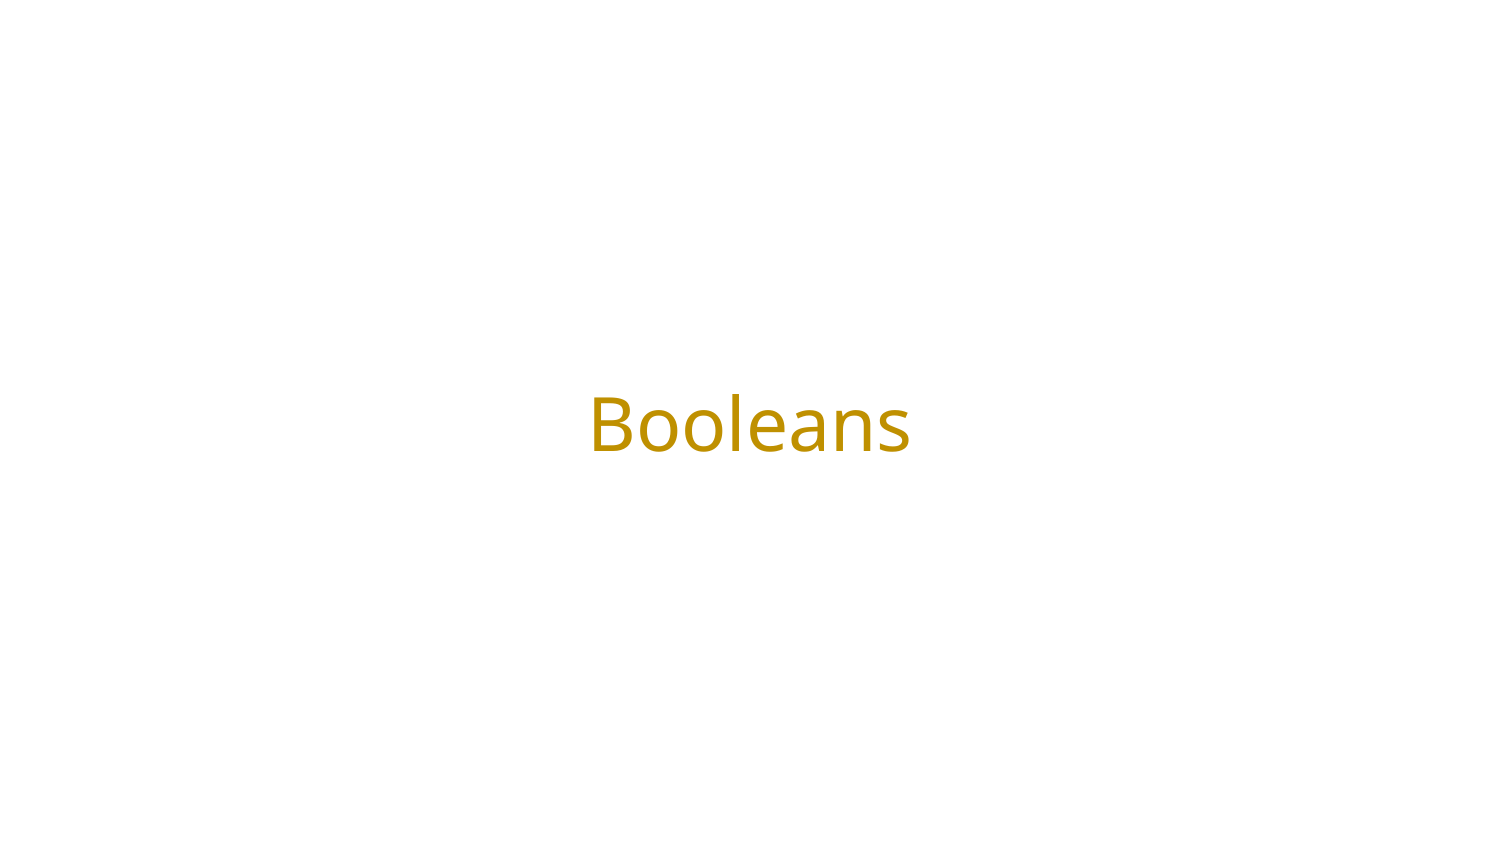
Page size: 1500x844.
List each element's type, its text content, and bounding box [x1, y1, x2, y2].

title Booleans [51, 352, 1449, 491]
